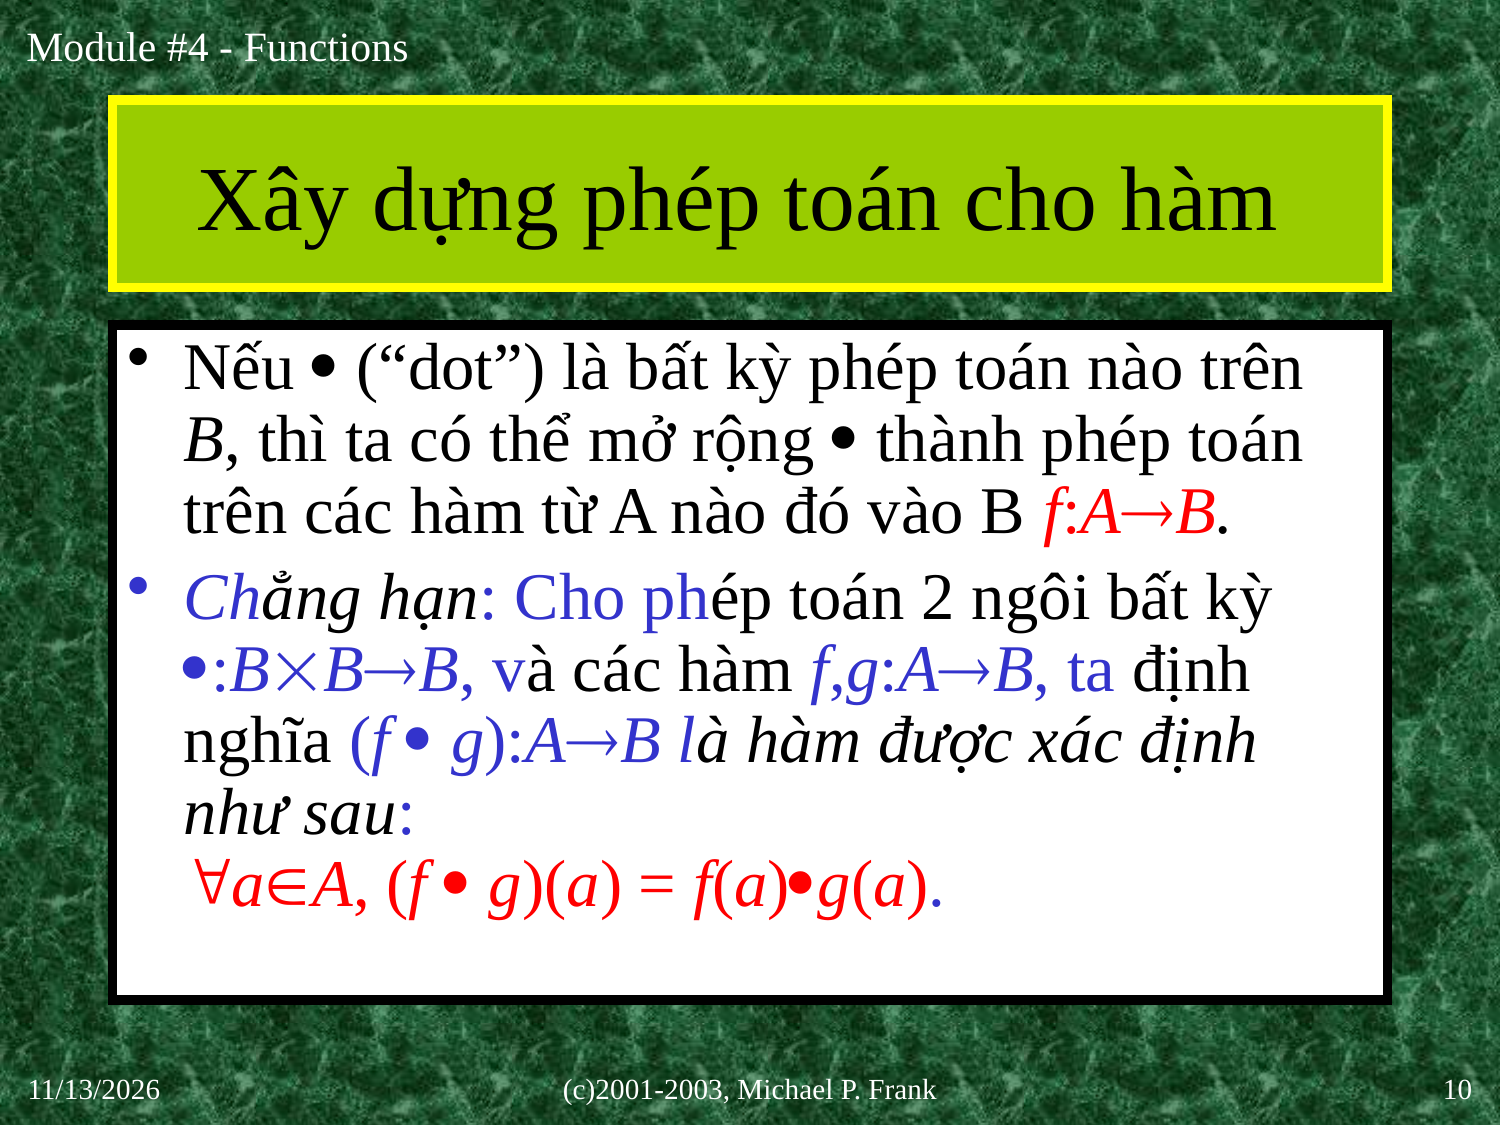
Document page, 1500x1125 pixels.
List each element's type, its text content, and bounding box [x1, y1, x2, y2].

title Xây dựng phép toán cho hàm [108, 95, 1392, 292]
footer (c)2001-2003, Michael P. Frank [512, 1062, 988, 1113]
slide_number 30-Sep-20 [12, 1062, 326, 1113]
slide_number 10 [1174, 1062, 1488, 1113]
list Nếu  (“dot”) là bất kỳ phép toán nào trên B, thì ta có thể mở rộng  thành phép toán trên các hàm từ A nào đó vào B f:AB. Chẳng hạn: Cho phép toán 2 ngôi bất kỳ :BBB, và các hàm f,g:AB, ta định nghĩa (f  g):AB là hàm được xác định như sau: aA, (f  g)(a) = f(a)g(a). [108, 320, 1392, 1005]
picture [0, 0, 1500, 1125]
